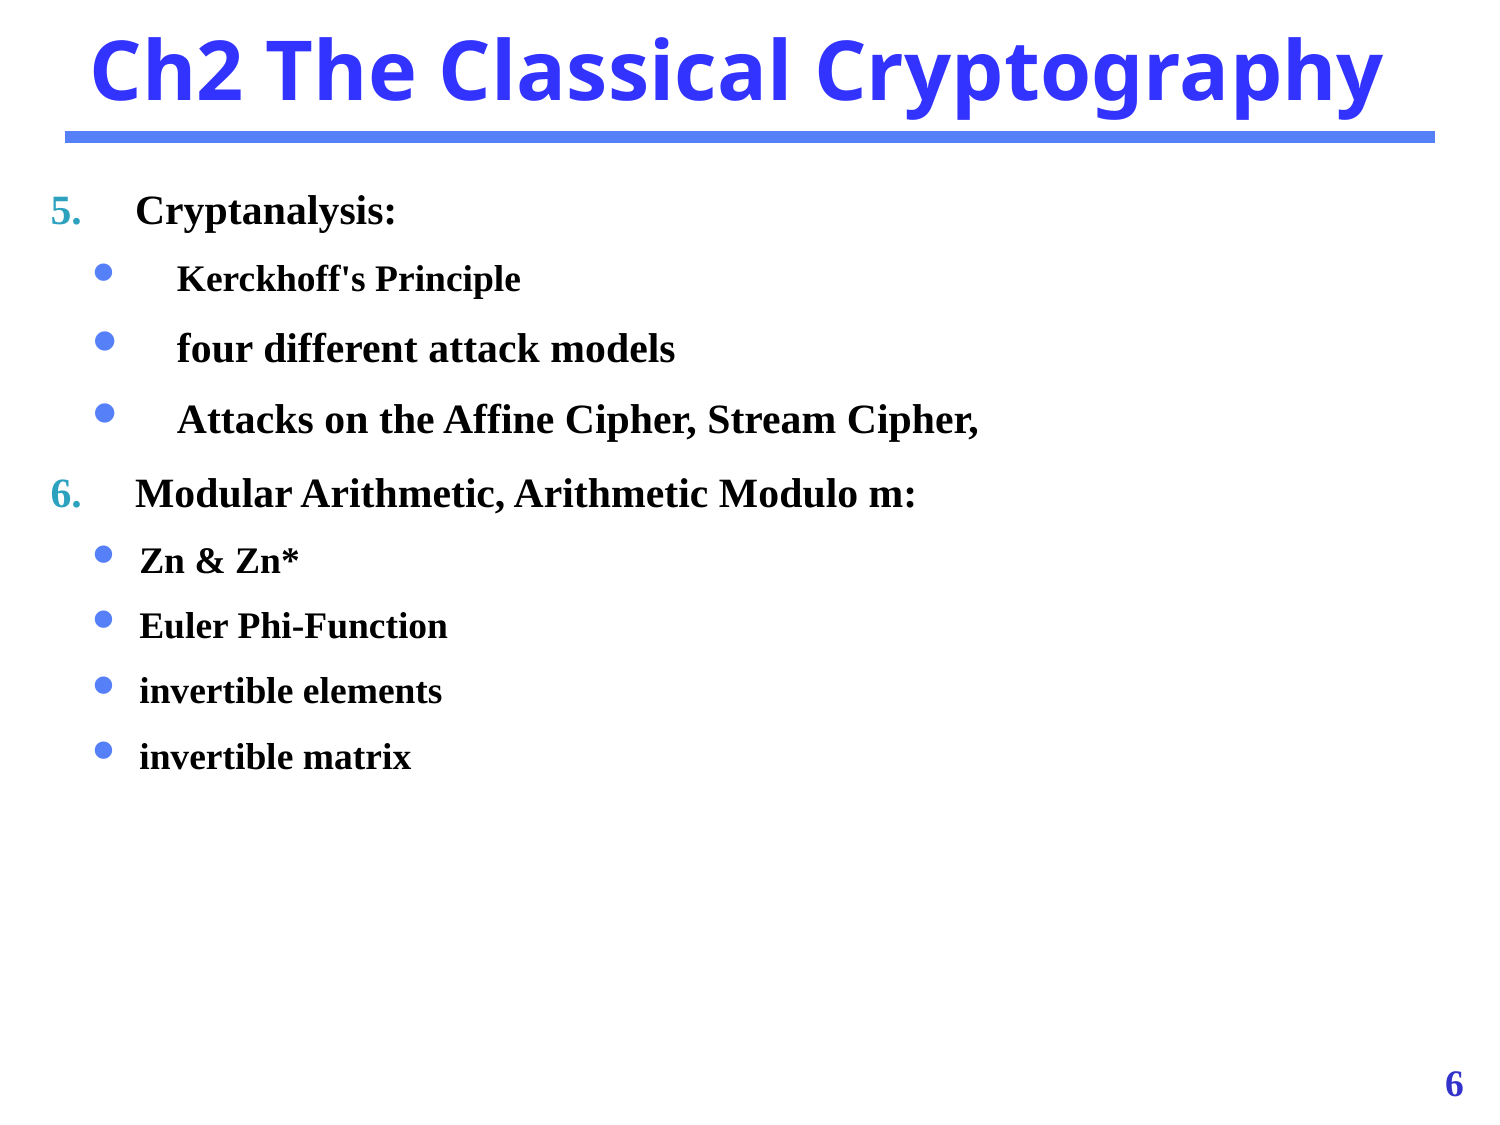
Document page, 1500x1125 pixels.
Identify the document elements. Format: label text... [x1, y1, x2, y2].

title Ch2 The Classical Cryptography [75, 0, 1425, 138]
list Cryptanalysis: Kerckhoff's Principle four different attack models Attacks on the Affine Cipher, Stream Cipher, Modular Arithmetic, Arithmetic Modulo m: Zn & Zn* Euler Phi-Function invertible elements invertible matrix [17, 160, 1500, 1107]
slide_number 6 [1316, 1051, 1479, 1112]
